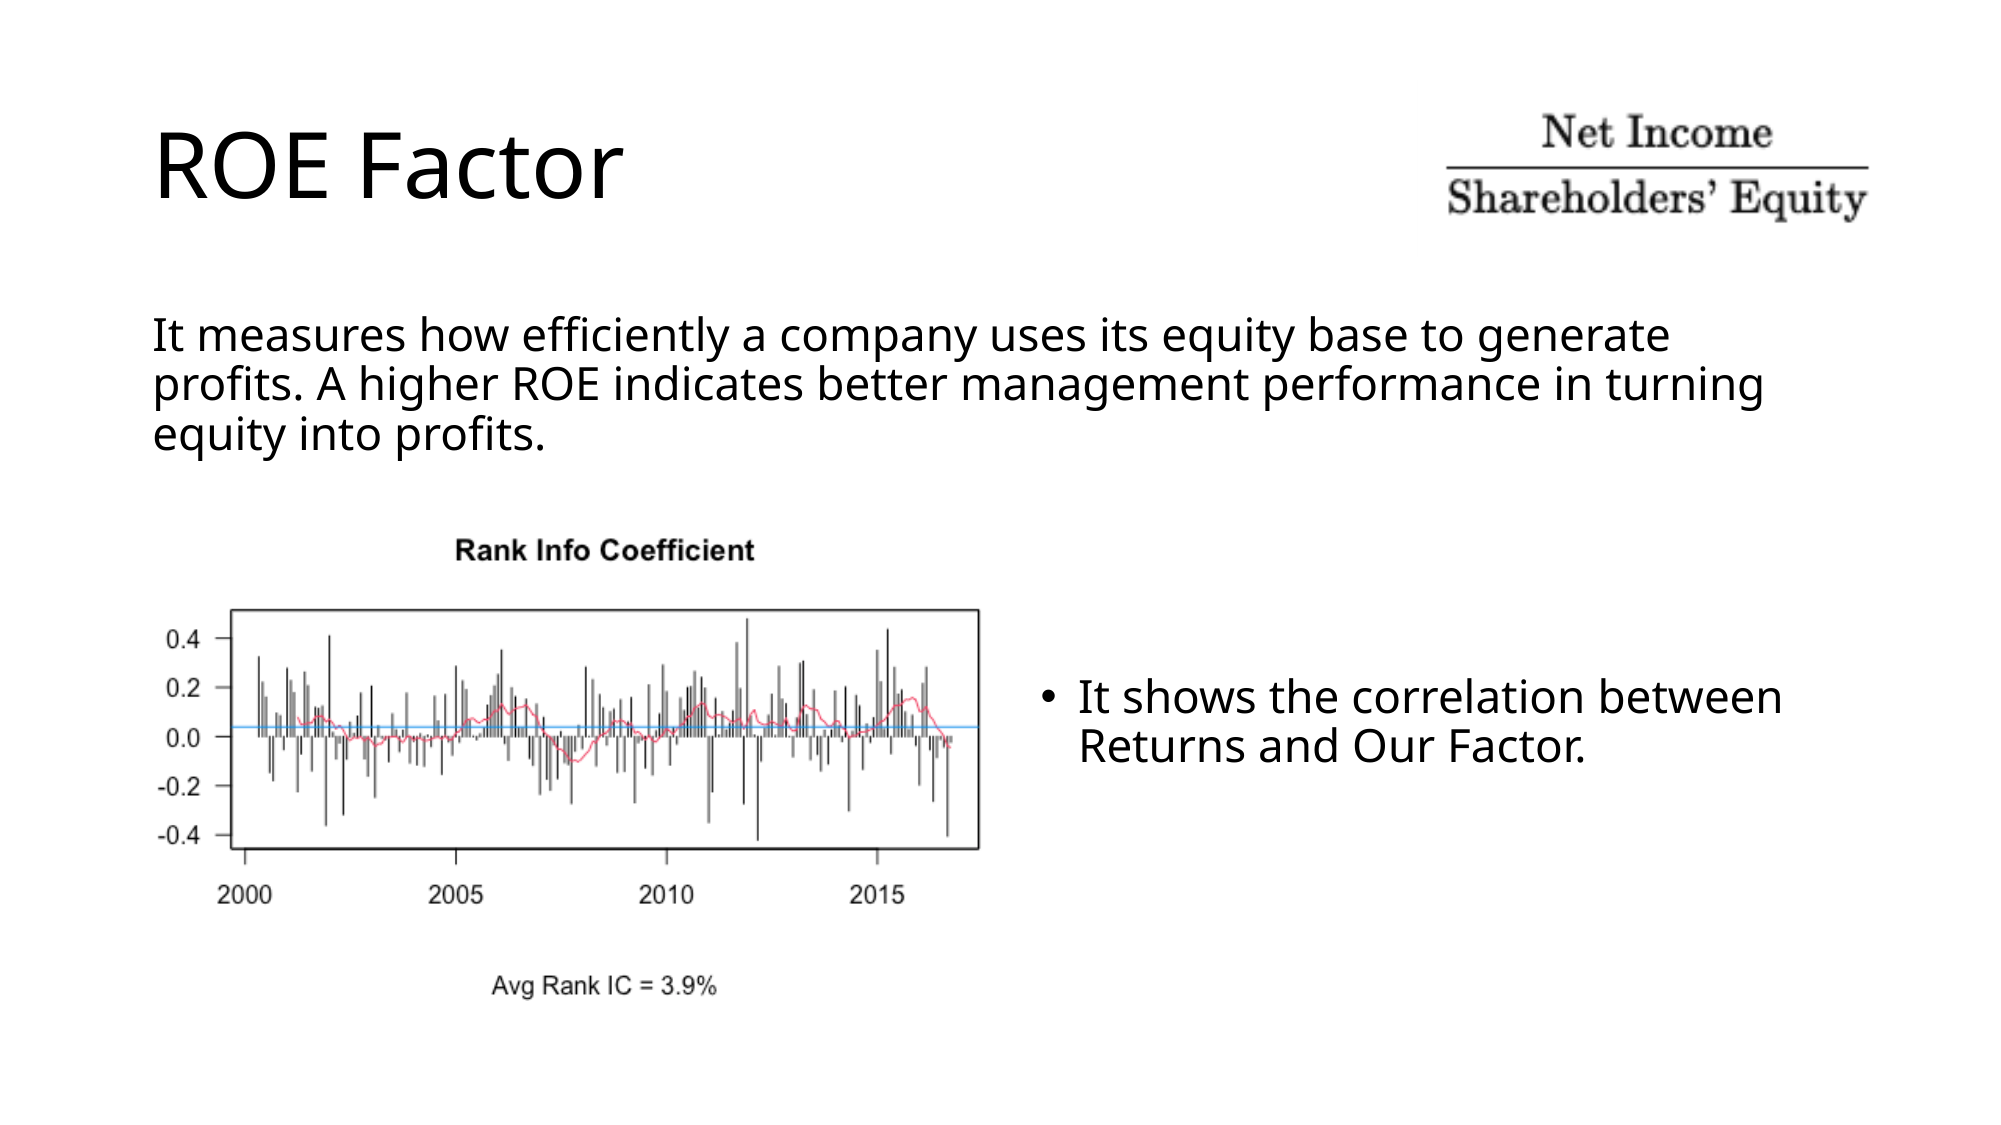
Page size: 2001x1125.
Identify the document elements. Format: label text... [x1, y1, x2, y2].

title ROE Factor [137, 59, 1863, 278]
list It measures how efficiently a company uses its equity base to generate profits. A higher ROE indicates better management performance in turning equity into profits. [137, 304, 1828, 492]
picture [137, 520, 1028, 1001]
text_box It shows the correlation between Returns and Our Factor. [1028, 666, 1902, 857]
picture [1415, 80, 1899, 257]
